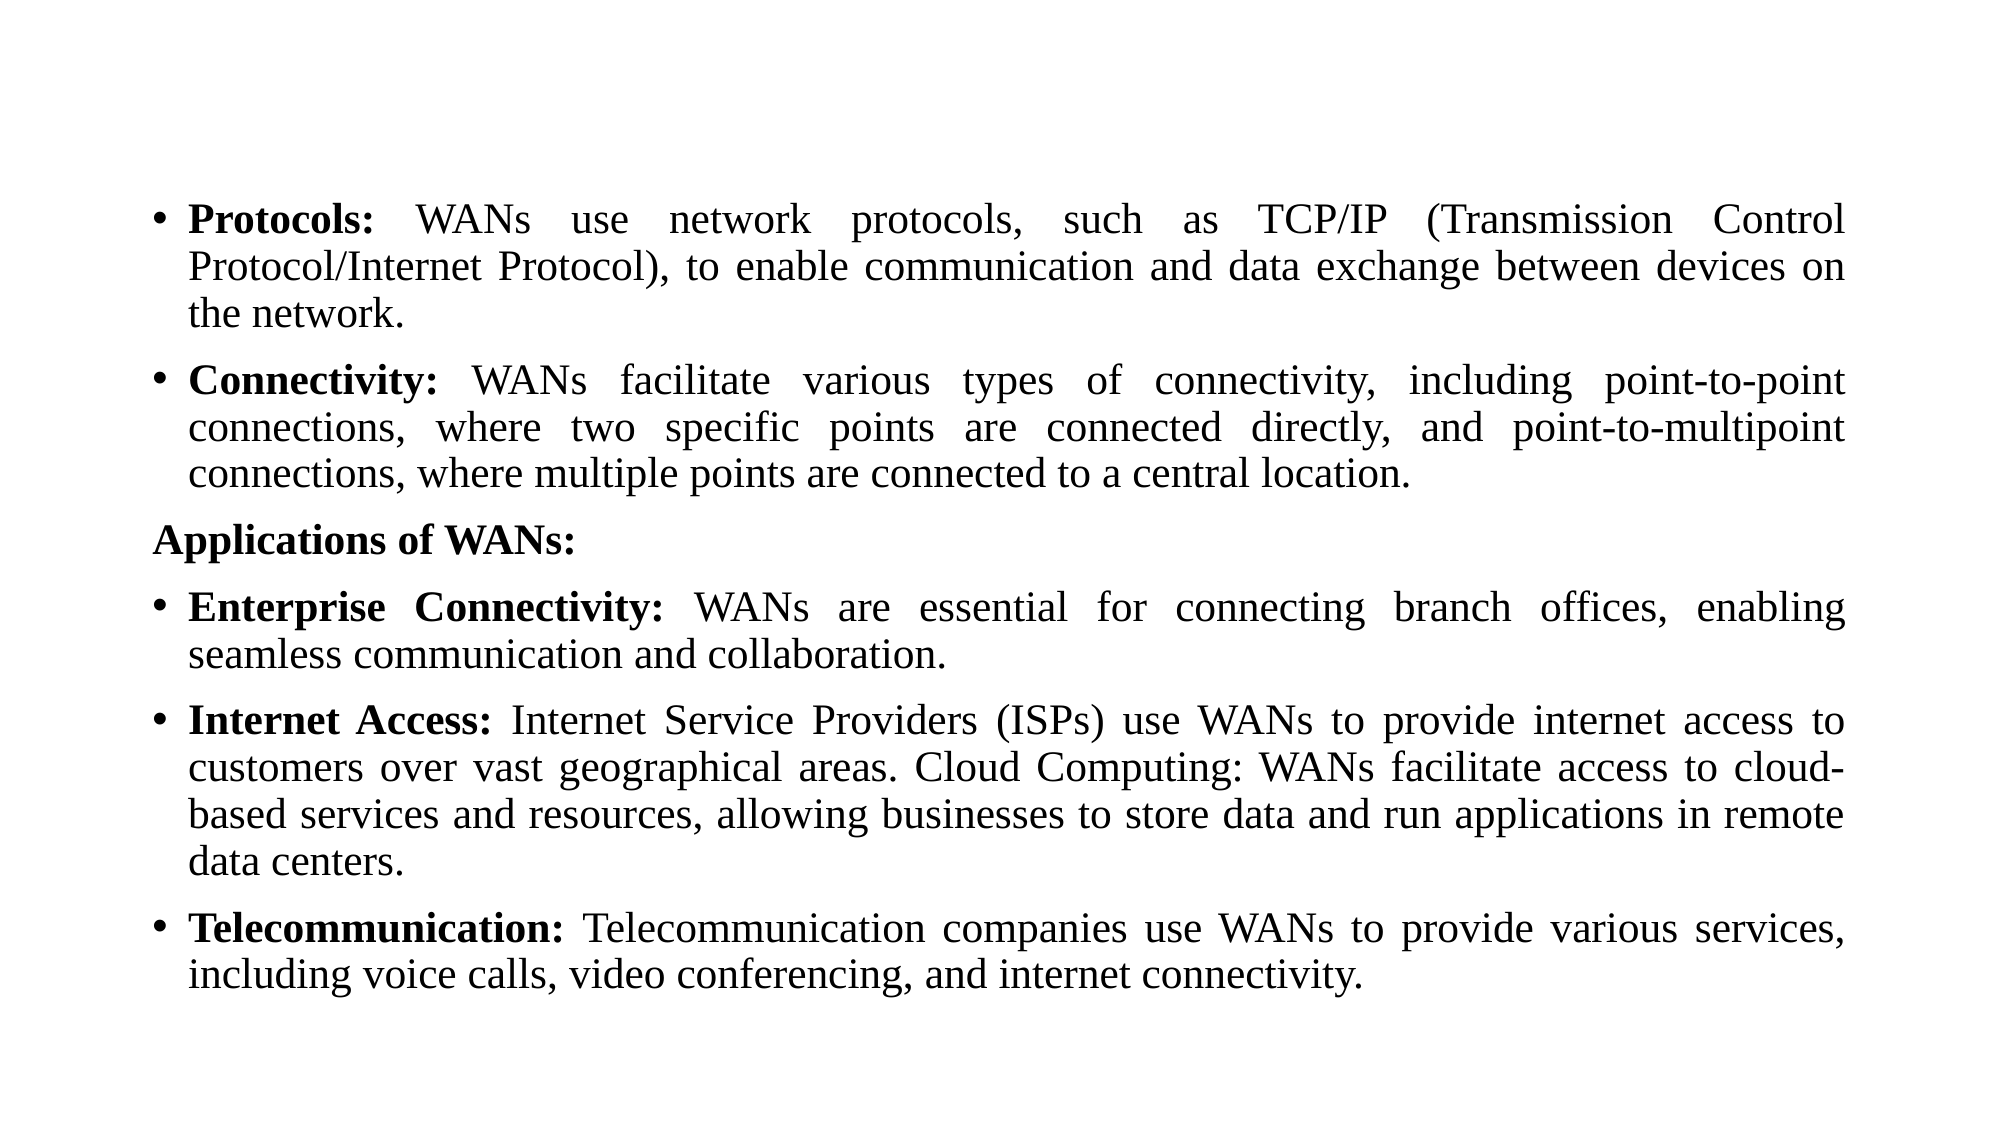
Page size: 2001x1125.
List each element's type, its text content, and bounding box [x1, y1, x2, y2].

list Protocols: WANs use network protocols, such as TCP/IP (Transmission Control Protocol/Internet Protocol), to enable communication and data exchange between devices on the network. Connectivity: WANs facilitate various types of connectivity, including point-to-point connections, where two specific points are connected directly, and point-to-multipoint connections, where multiple points are connected to a central location. Applications of WANs: Enterprise Connectivity: WANs are essential for connecting branch offices, enabling seamless communication and collaboration. Internet Access: Internet Service Providers (ISPs) use WANs to provide internet access to customers over vast geographical areas. Cloud Computing: WANs facilitate access to cloud-based services and resources, allowing businesses to store data and run applications in remote data centers. Telecommunication: Telecommunication companies use WANs to provide various services, including voice calls, video conferencing, and internet connectivity. [137, 188, 1863, 1014]
